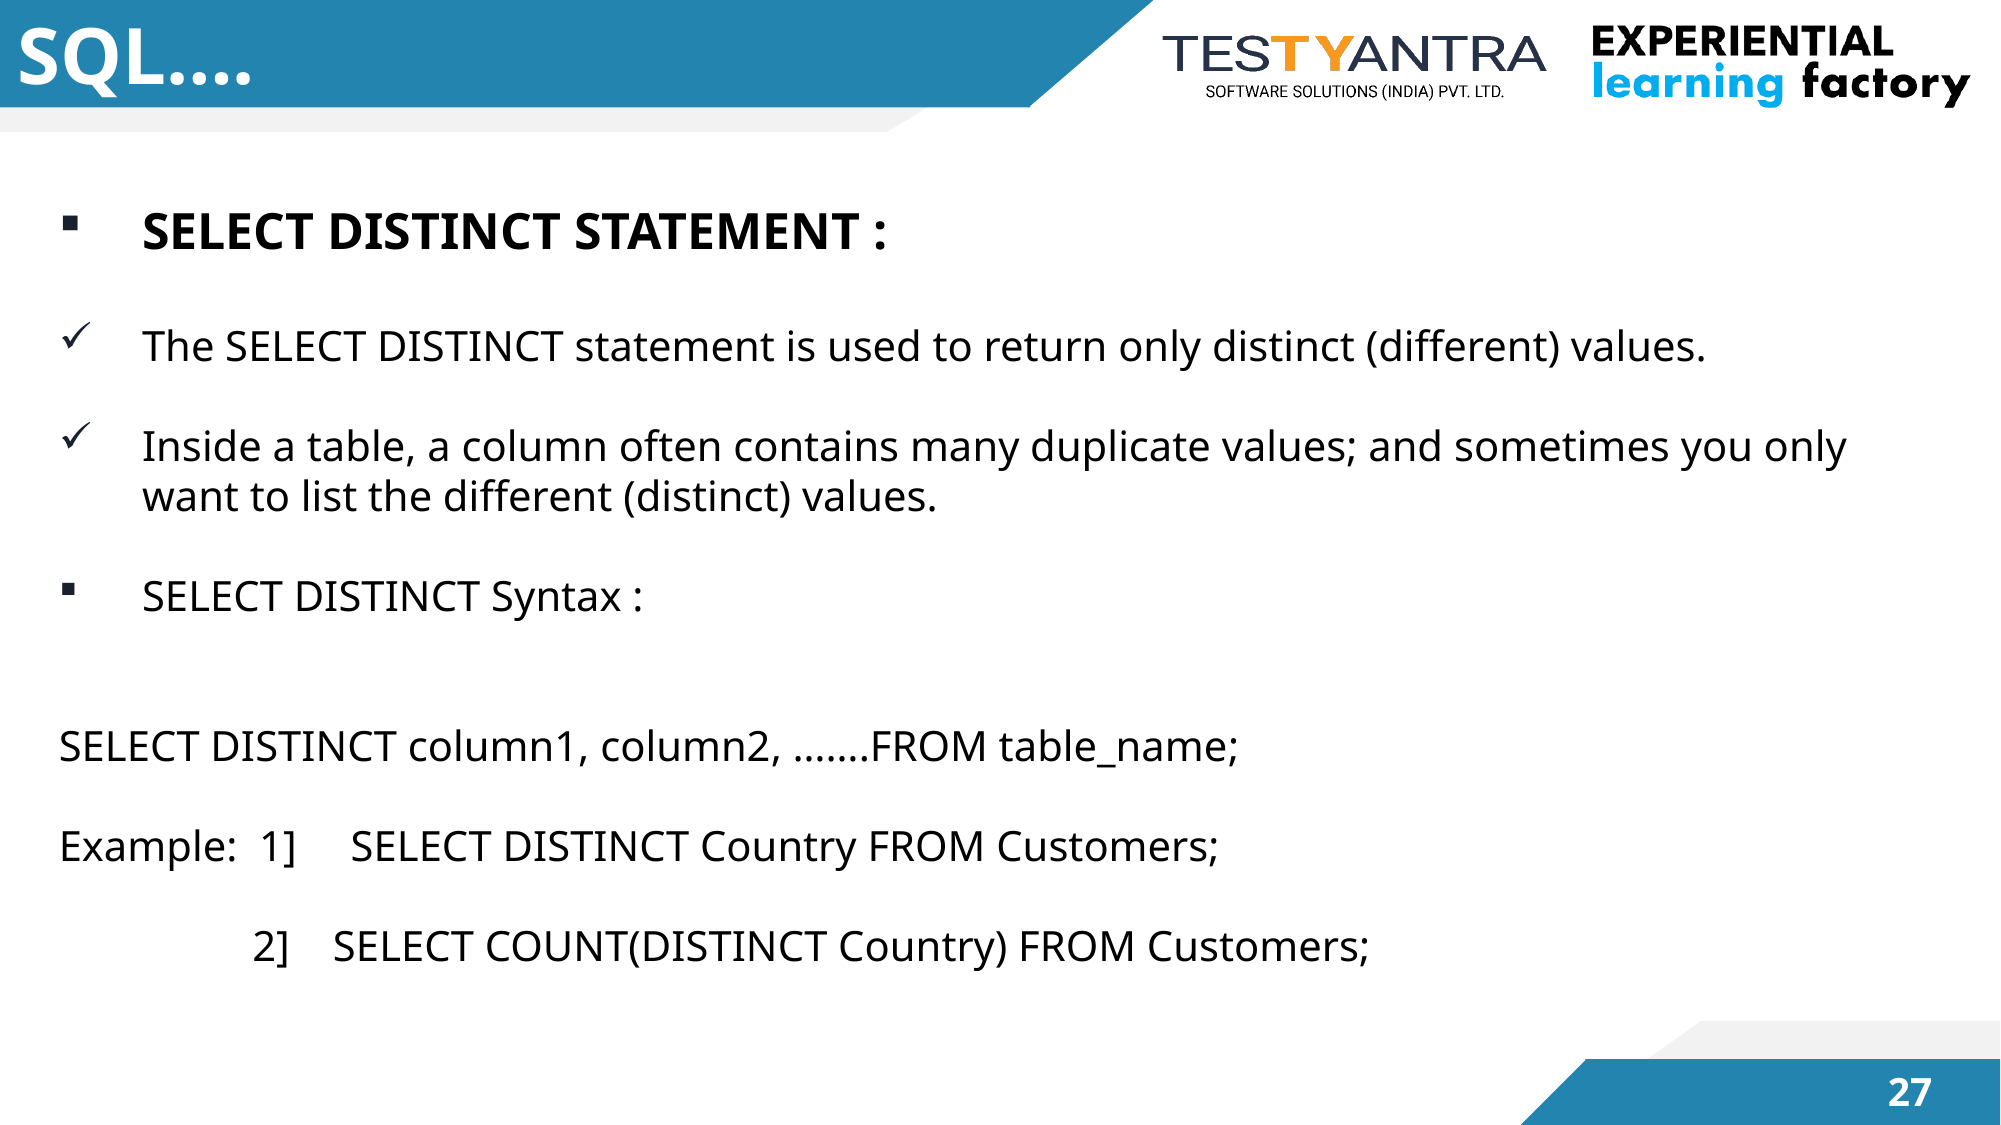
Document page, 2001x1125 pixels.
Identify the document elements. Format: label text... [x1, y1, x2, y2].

picture [1586, 16, 1977, 113]
picture [1156, 14, 1554, 115]
title SQL…. [0, 6, 1105, 101]
slide_number 26 [1844, 1059, 1977, 1125]
list SELECT DISTINCT STATEMENT : The SELECT DISTINCT statement is used to return only distinct (different) values. Inside a table, a column often contains many duplicate values; and sometimes you only want to list the different (distinct) values. SELECT DISTINCT Syntax : SELECT DISTINCT column1, column2, …….FROM table_name; Example: 1] SELECT DISTINCT Country FROM Customers; 2] SELECT COUNT(DISTINCT Country) FROM Customers; [27, 131, 1936, 1109]
